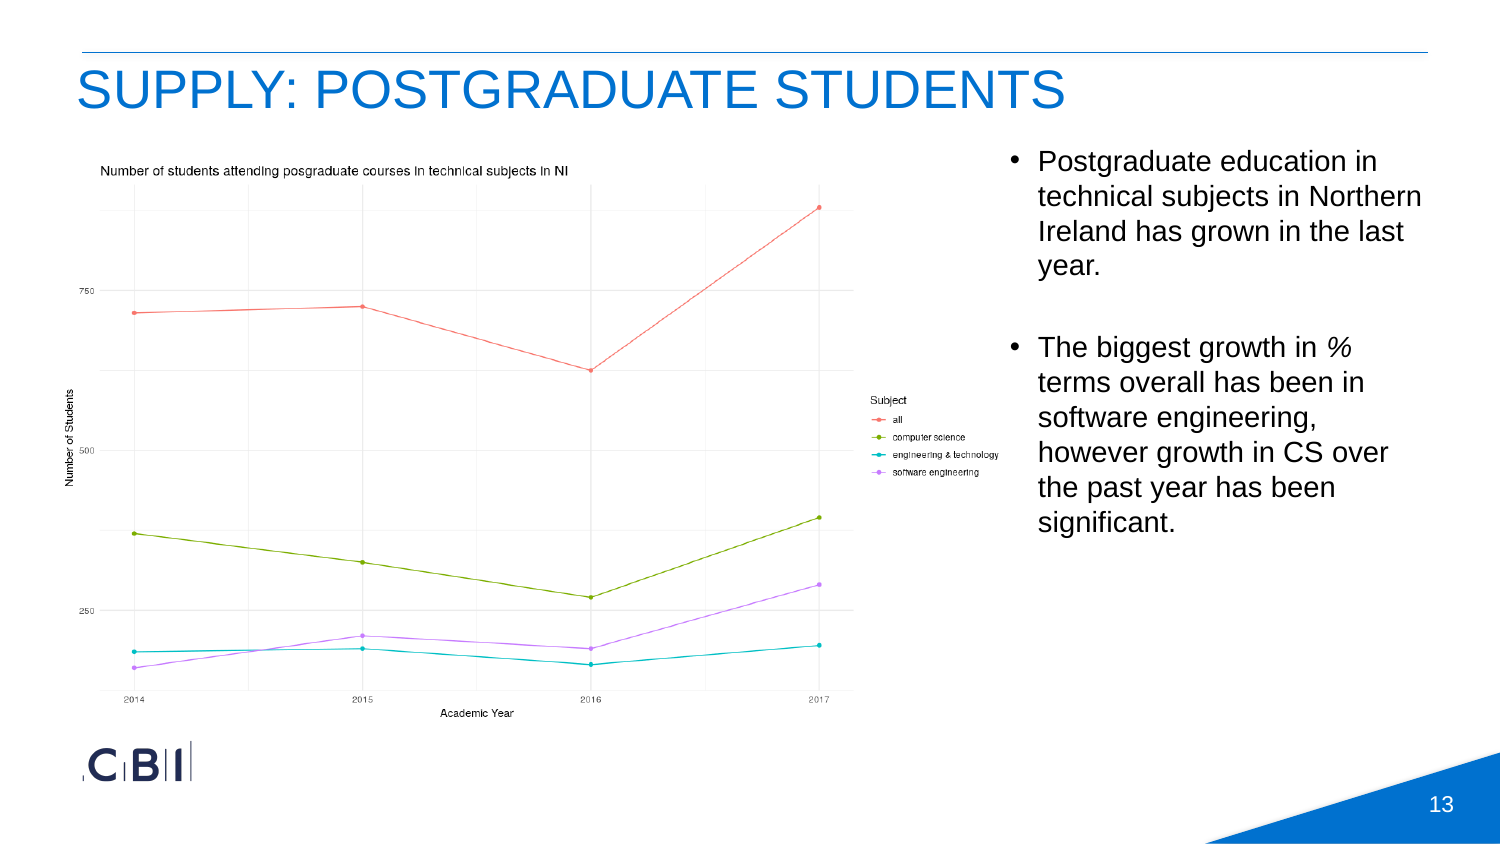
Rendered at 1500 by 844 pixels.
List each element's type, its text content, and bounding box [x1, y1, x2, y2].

text_box Supply: Postgraduate students [76, 54, 1424, 142]
text_box Postgraduate education in technical subjects in Northern Ireland has grown in the last year. The biggest growth in % terms overall has been in software engineering, however growth in CS over the past year has been significant. [1009, 142, 1424, 739]
picture [59, 160, 1011, 725]
picture [82, 740, 192, 782]
